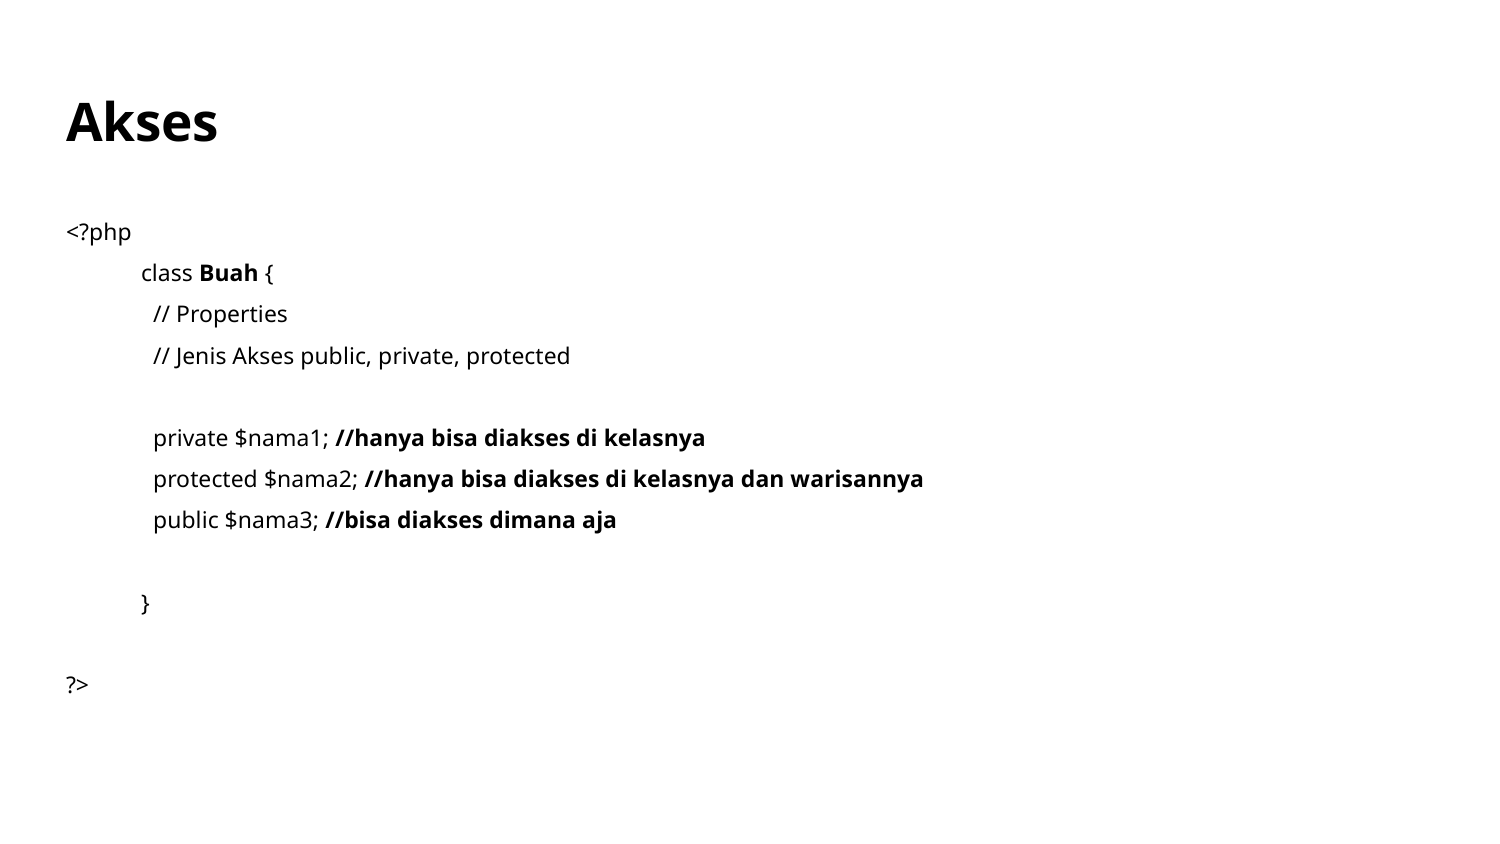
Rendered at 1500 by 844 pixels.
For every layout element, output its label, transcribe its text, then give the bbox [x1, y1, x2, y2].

list <?php class Buah { // Properties // Jenis Akses public, private, protected private $nama1; //hanya bisa diakses di kelasnya protected $nama2; //hanya bisa diakses di kelasnya dan warisannya public $nama3; //bisa diakses dimana aja } ?> [51, 189, 1199, 719]
title Akses [51, 72, 1449, 167]
